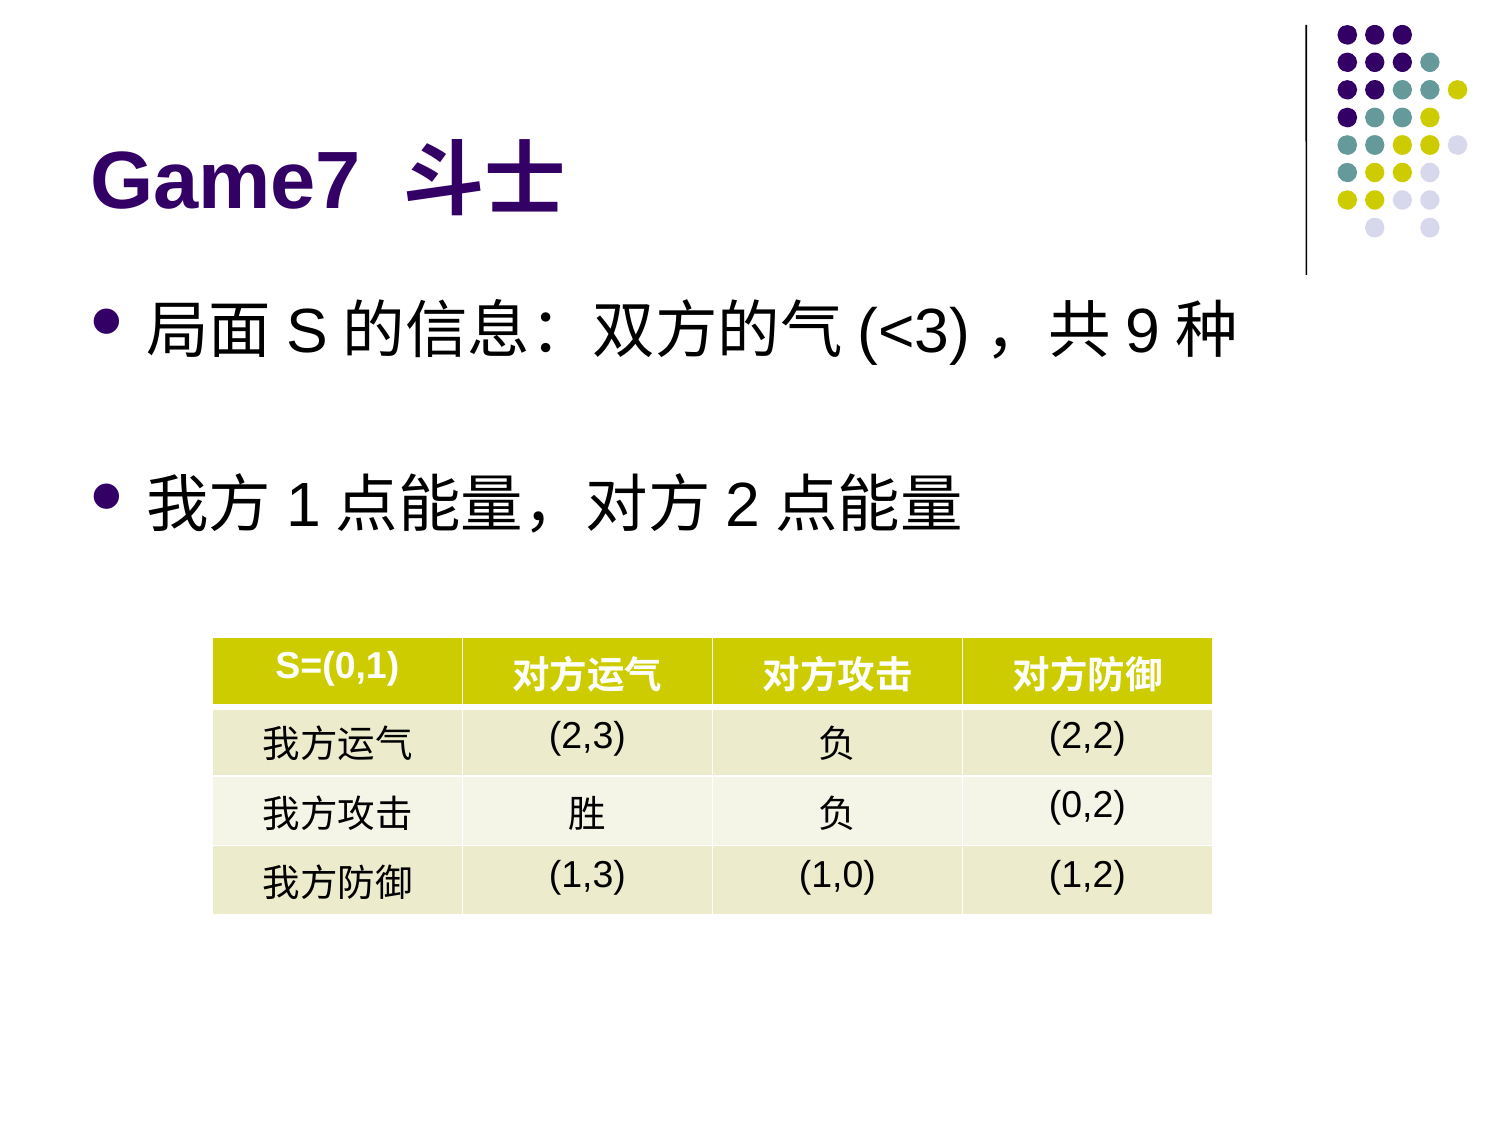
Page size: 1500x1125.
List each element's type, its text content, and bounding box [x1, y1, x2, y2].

table_cell 负 [713, 777, 962, 845]
table_header 对方防御 [963, 638, 1212, 704]
table_header 对方运气 [463, 638, 712, 704]
table_cell 我方攻击 [213, 777, 462, 845]
table_header S=(0,1) [213, 638, 462, 704]
table_cell (0,2) [963, 777, 1212, 845]
table_cell (1,2) [963, 846, 1212, 914]
table_cell 胜 [463, 777, 712, 845]
table_header 对方攻击 [713, 638, 962, 704]
table_cell (2,3) [463, 710, 712, 775]
table_cell 负 [713, 710, 962, 775]
list 局面S的信息：双方的气(<3)，共9种 我方1点能量，对方2点能量 [74, 281, 1426, 1006]
title Game7 斗士 [74, 19, 1313, 233]
table_cell (2,2) [963, 710, 1212, 775]
table_cell 我方运气 [213, 710, 462, 775]
table_cell 我方防御 [213, 846, 462, 914]
table_cell (1,0) [713, 846, 962, 914]
table_cell (1,3) [463, 846, 712, 914]
